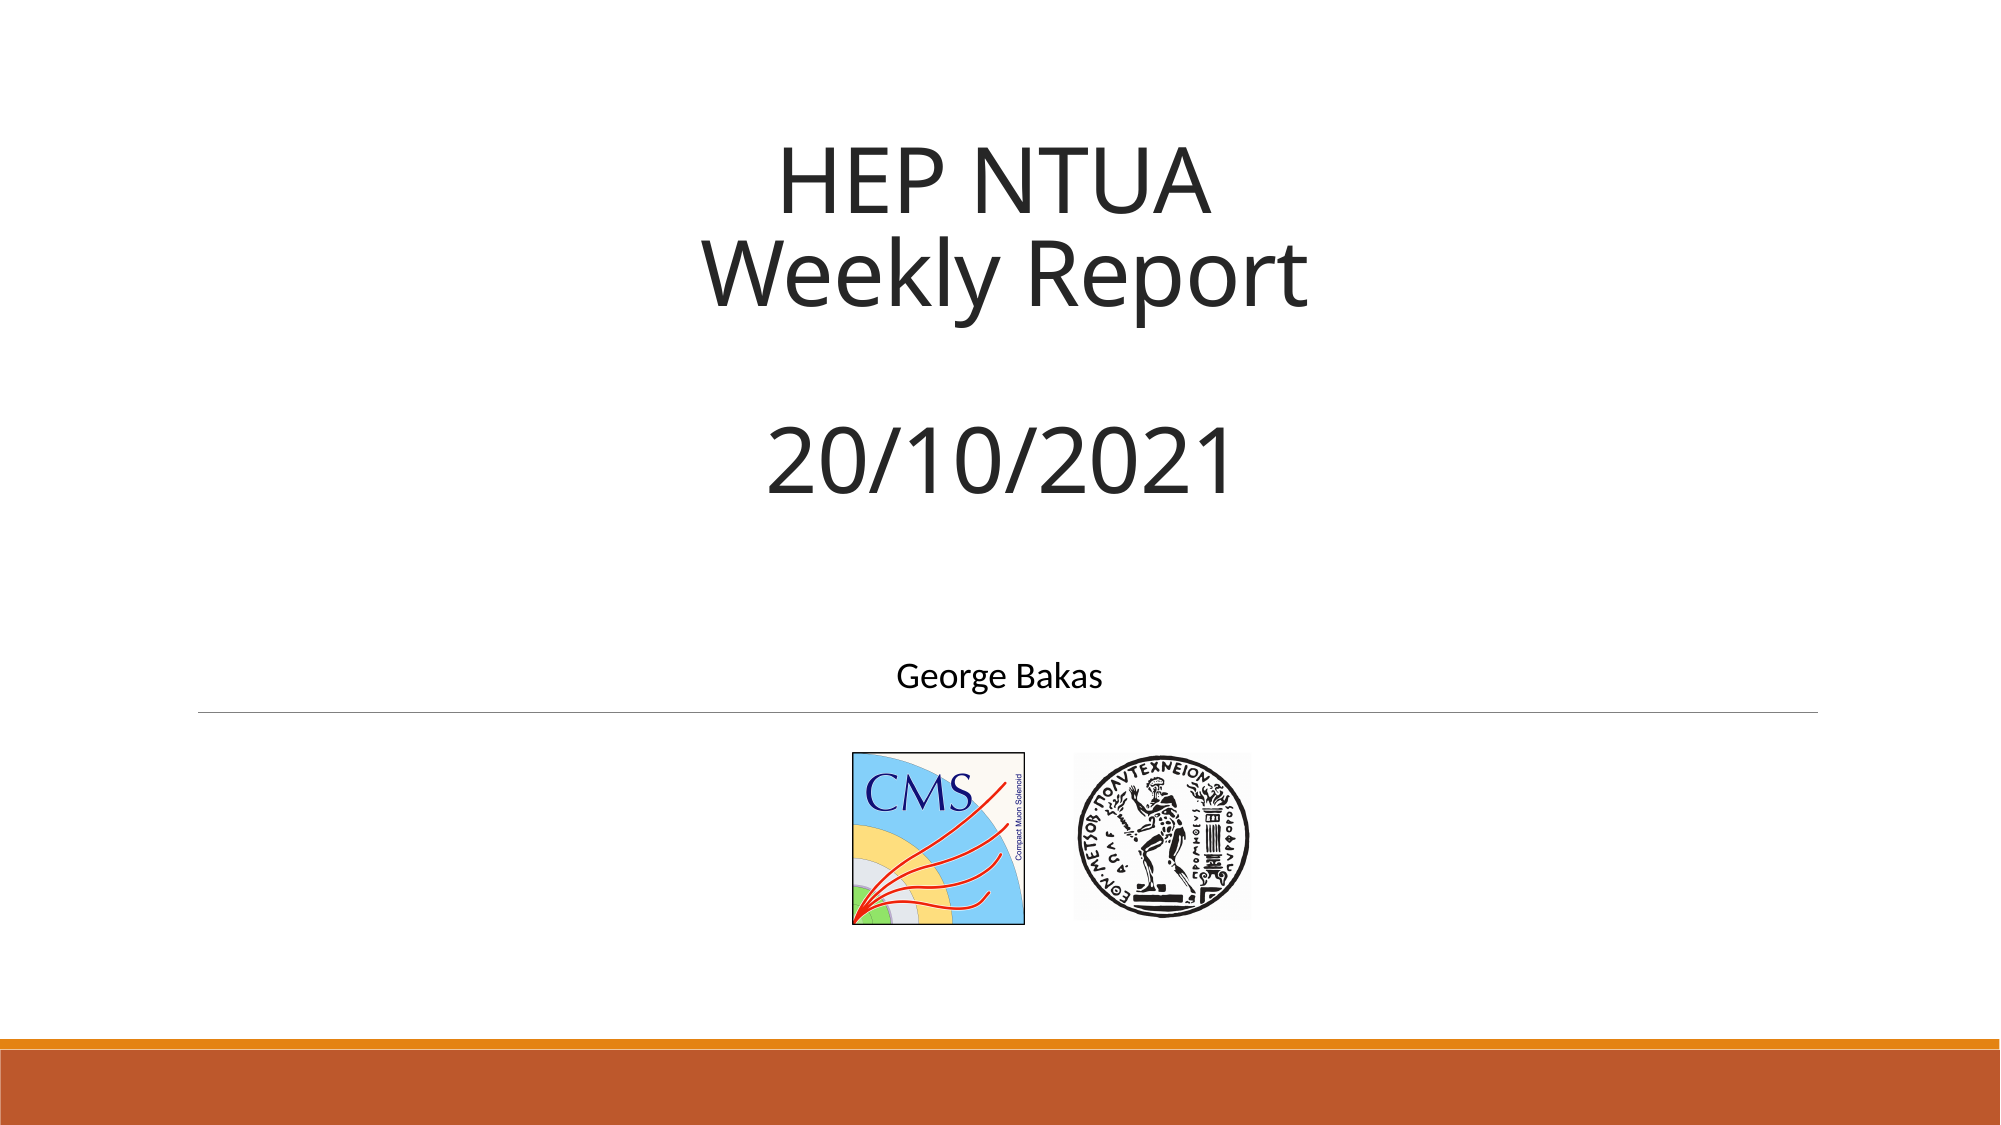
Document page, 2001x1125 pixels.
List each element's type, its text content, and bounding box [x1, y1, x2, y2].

text_box George Bakas [186, 643, 1814, 704]
title HEP NTUA Weekly Report 20/10/2021 [180, 37, 1830, 533]
picture [1072, 752, 1252, 921]
picture [851, 752, 1025, 926]
